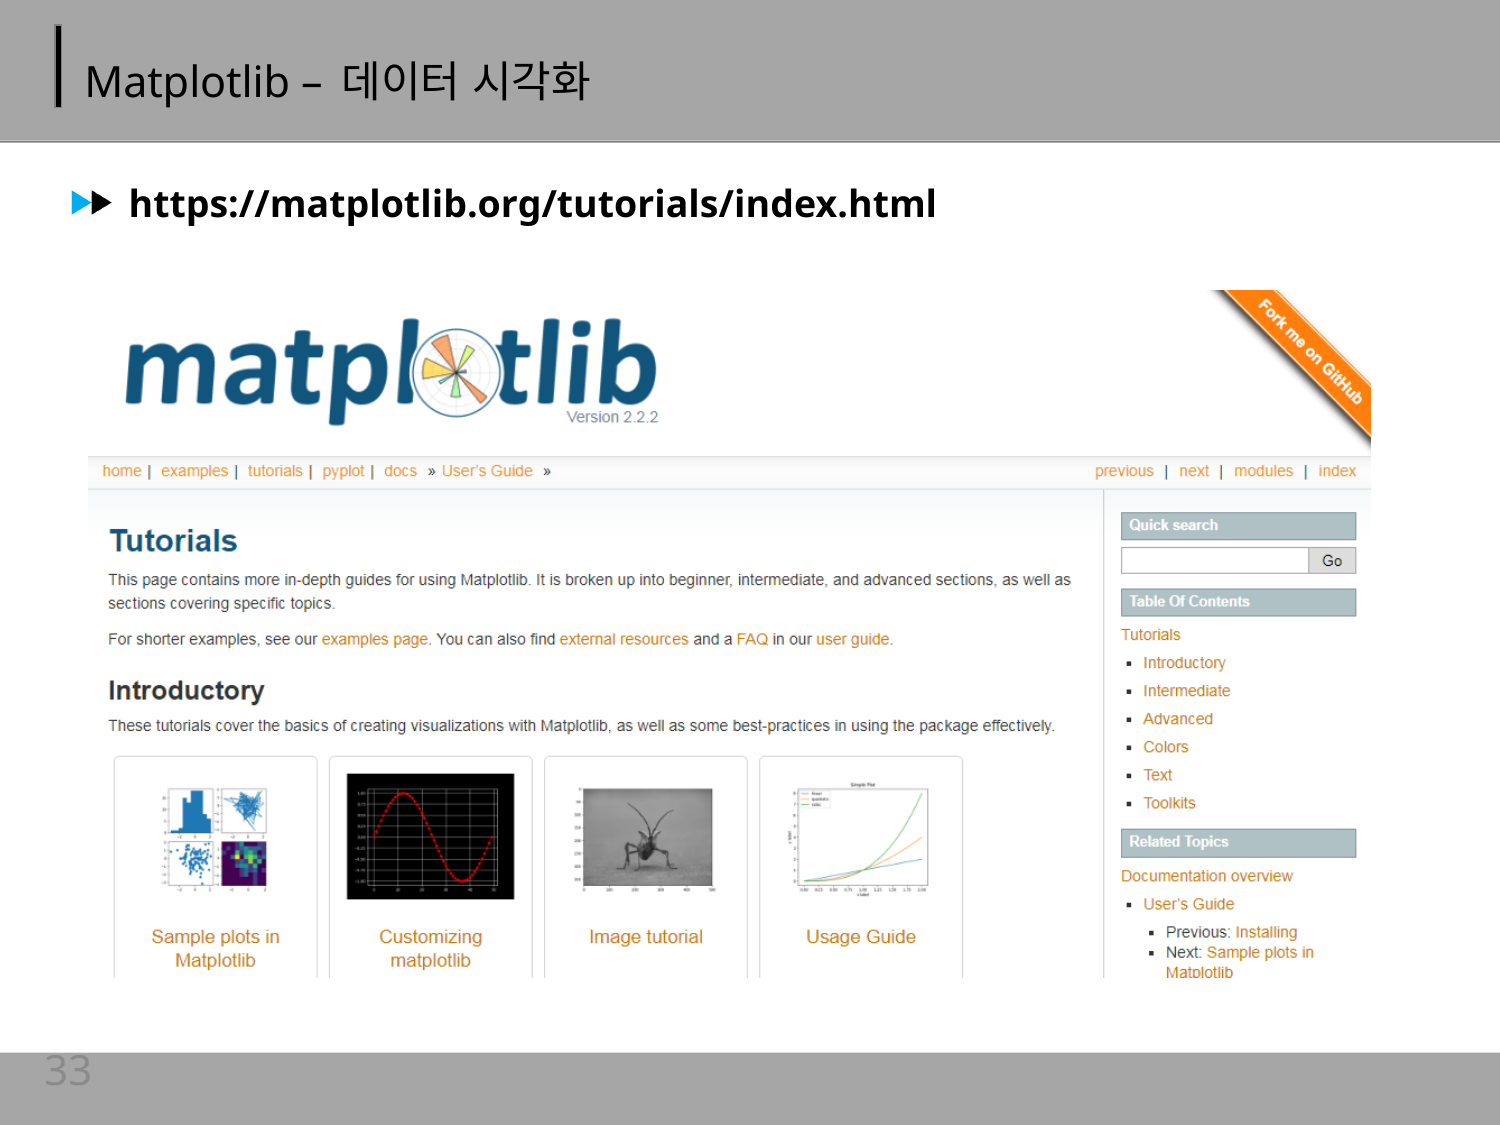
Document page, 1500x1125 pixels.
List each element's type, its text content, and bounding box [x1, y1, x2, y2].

picture [70, 189, 113, 216]
list https://matplotlib.org/tutorials/index.html [55, 172, 1447, 823]
slide_number 33 [29, 1042, 380, 1103]
picture [88, 290, 1371, 978]
title Matplotlib – 데이터 시각화 [69, 20, 1364, 114]
